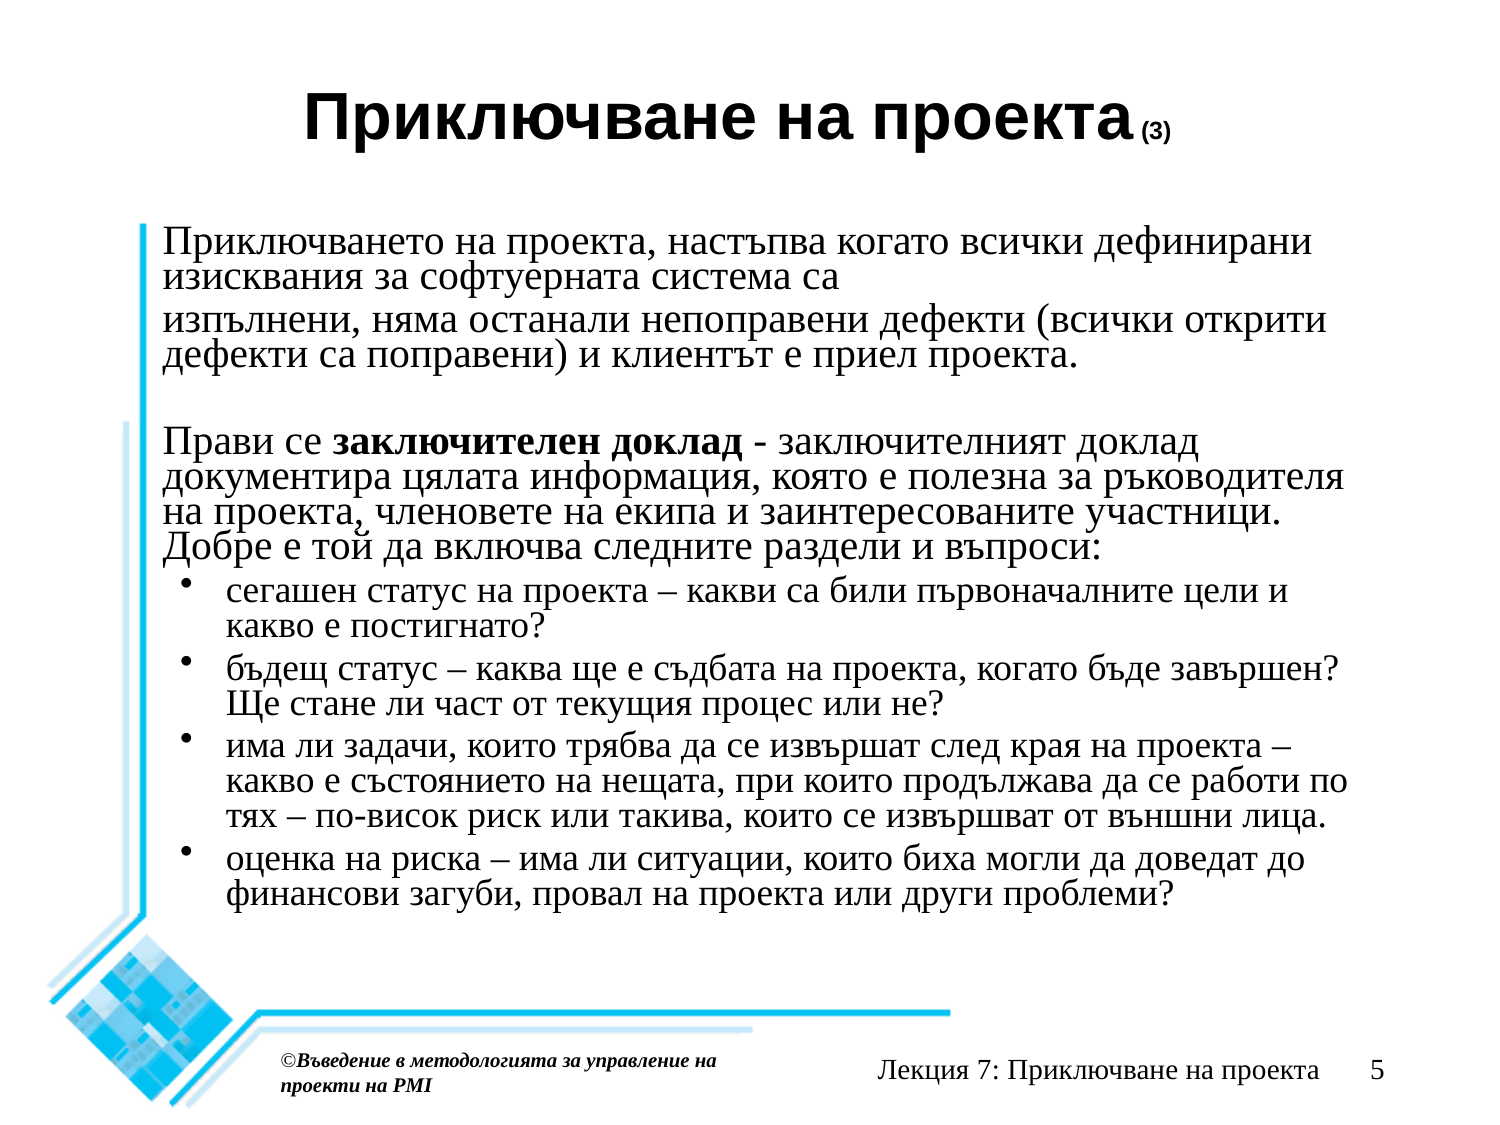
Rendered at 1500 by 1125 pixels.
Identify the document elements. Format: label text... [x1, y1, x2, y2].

title Приключване на проекта (3) [62, 37, 1413, 188]
footer Лекция 7: Приключване на проекта [845, 1042, 1353, 1118]
slide_number 5 [1353, 1042, 1400, 1118]
slide_number ©Въведение в методологията за управление на проекти на PMI [265, 1039, 773, 1106]
list Приключването на проекта, настъпва когато всички дефинирани изисквания за софтуерната система са изпълнени, няма останали непоправени дефекти (всички открити дефекти са поправени) и клиентът е приел проекта. Прави се заключителен доклад - заключителният доклад документира цялата информация, която е полезна за ръководителя на проекта, членовете на екипа и заинтересованите участници. Добре е той да включва следните раздели и въпроси: сегашен статус на проекта – какви са били първоначалните цели и какво е постигнато? бъдещ статус – каква ще е съдбата на проекта, когато бъде завършен? Ще стане ли част от текущия процес или не? има ли задачи, които трябва да се извършат след края на проекта – какво е състоянието на нещата, при които продължава да се работи по тях – по-висок риск или такива, които се извършват от външни лица. оценка на риска – има ли ситуации, които биха могли да доведат до финансови загуби, провал на проекта или други проблеми? [147, 220, 1386, 1008]
picture [35, 212, 963, 1122]
